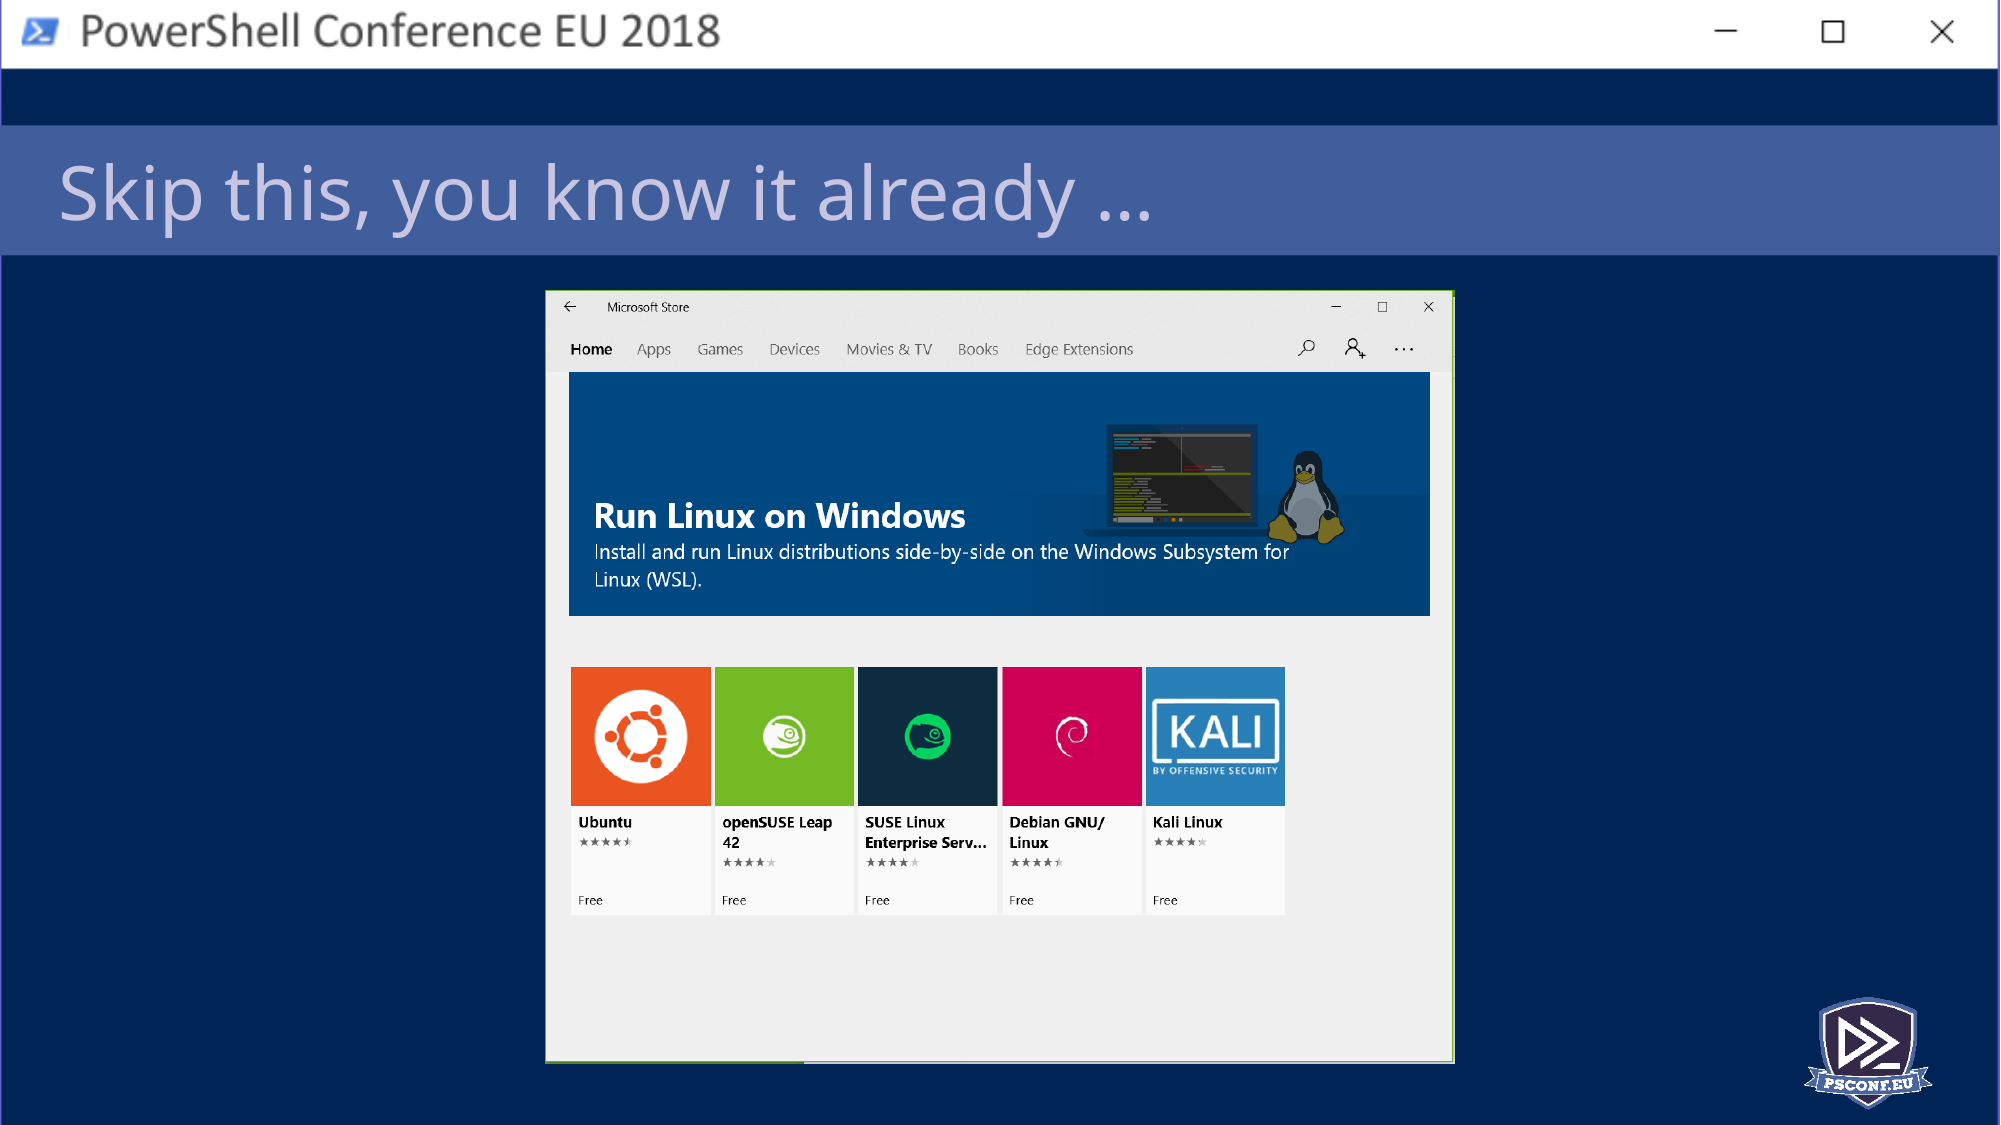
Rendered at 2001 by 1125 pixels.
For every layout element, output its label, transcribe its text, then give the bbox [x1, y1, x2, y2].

picture [0, 256, 2000, 1125]
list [545, 290, 1455, 1064]
picture [0, 0, 2000, 125]
title Skip this, you know it already … [0, 125, 2000, 256]
